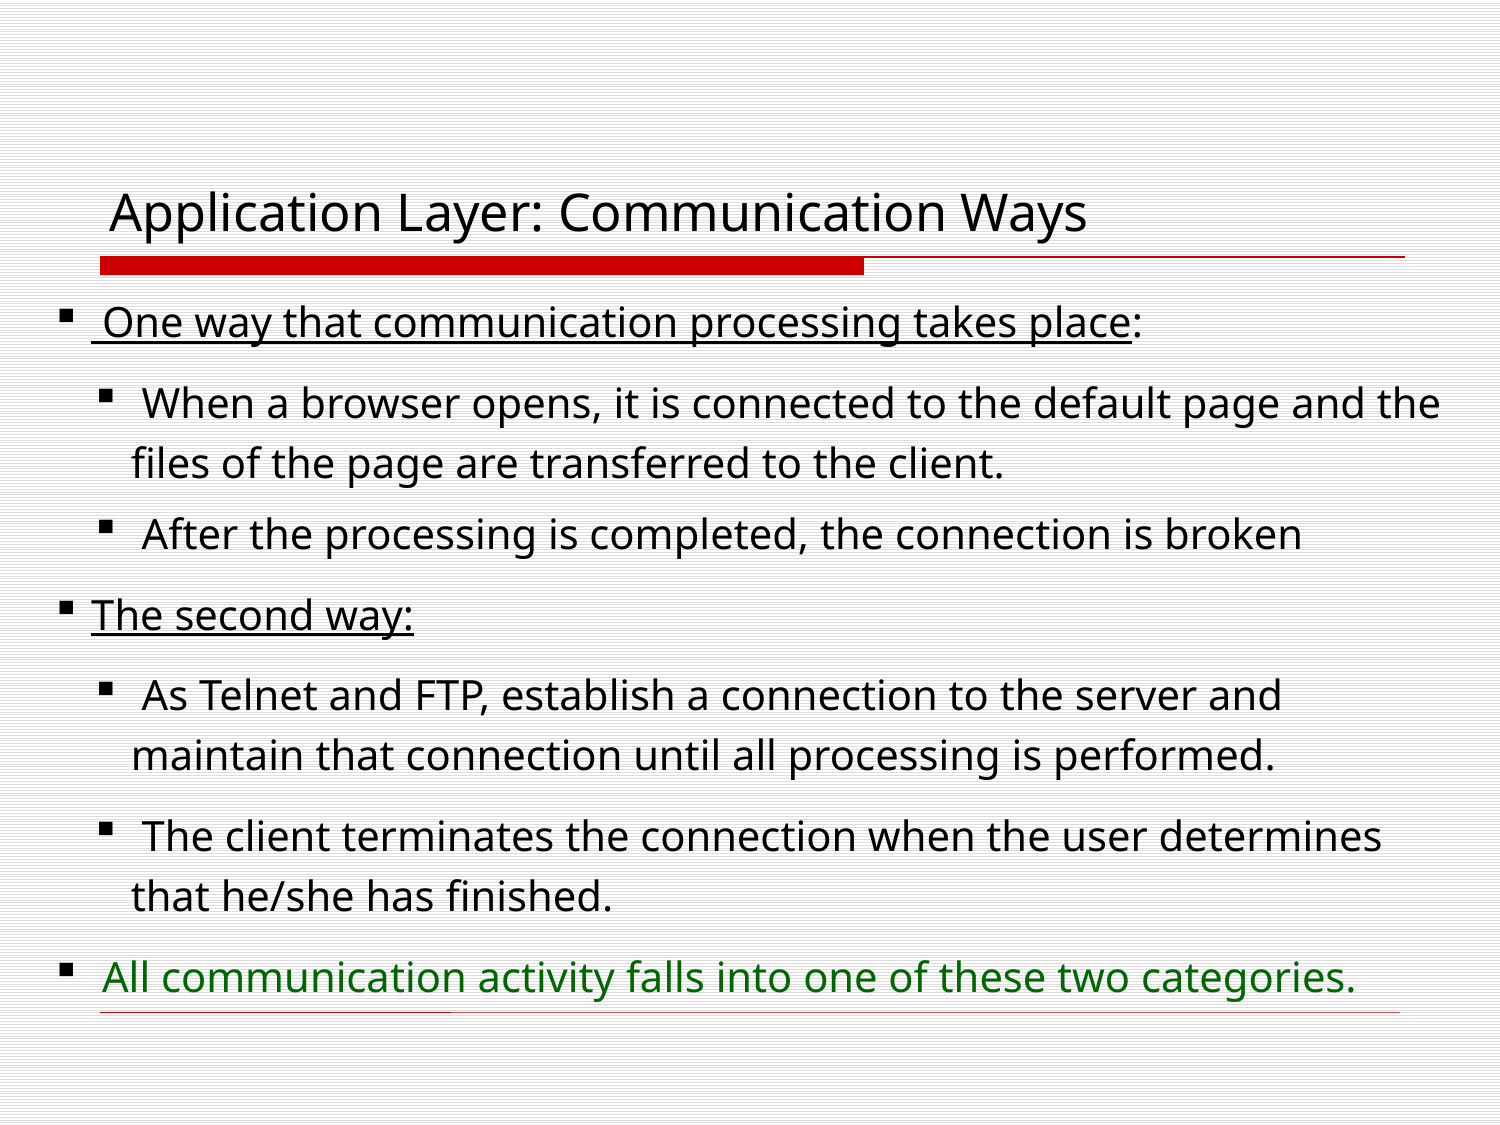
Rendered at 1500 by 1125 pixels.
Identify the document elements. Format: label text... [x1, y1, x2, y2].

text_box One way that communication processing takes place: When a browser opens, it is connected to the default page and the files of the page are transferred to the client. After the processing is completed, the connection is broken The second way: As Telnet and FTP, establish a connection to the server and maintain that connection until all processing is performed. The client terminates the connection when the user determines that he/she has finished. All communication activity falls into one of these two categories. [41, 278, 1467, 1009]
title Application Layer: Communication Ways [94, 50, 1407, 250]
